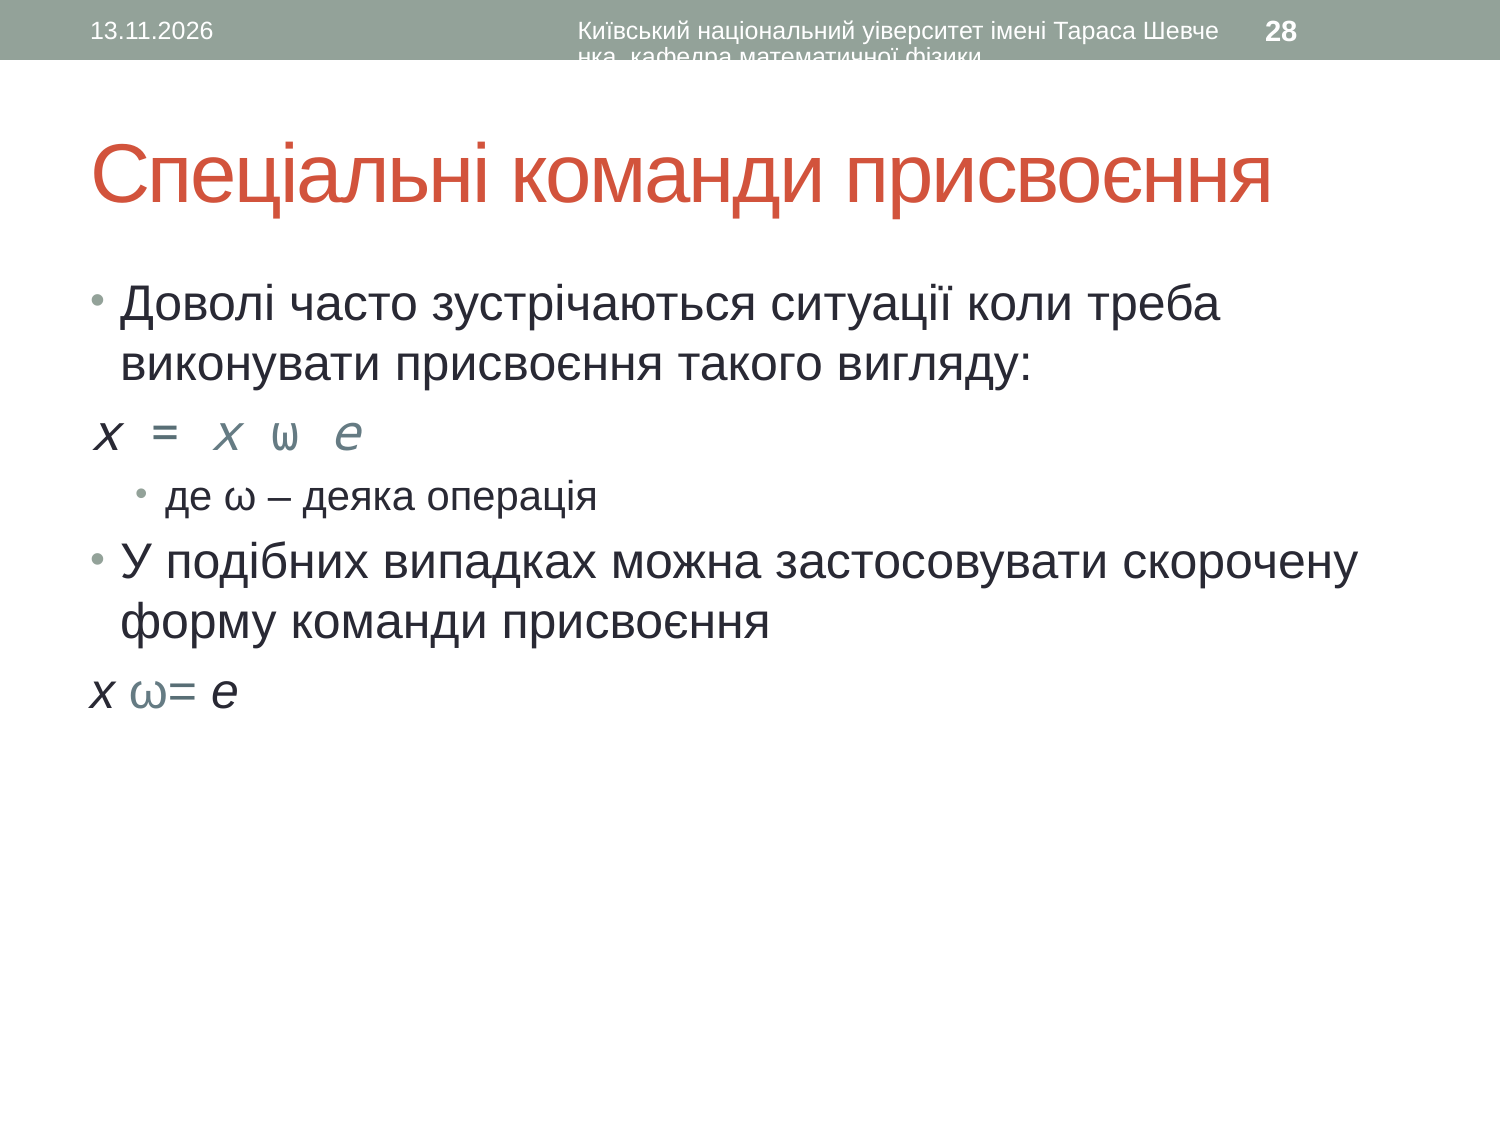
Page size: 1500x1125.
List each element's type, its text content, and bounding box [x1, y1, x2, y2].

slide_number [75, 3, 550, 57]
title Спеціальні команди присвоєння [75, 87, 1425, 250]
footer Київський національний уіверситет імені Тараса Шевченка, кафедра математичної фізики [562, 3, 1238, 57]
slide_number 28 [1250, 3, 1425, 57]
list Доволі часто зустрічаються ситуації коли треба виконувати присвоєння такого вигляду: x = x ω e де ω – деяка операція У подібних випадках можна застосовувати скорочену форму команди присвоєння x ω= e [75, 262, 1425, 1063]
